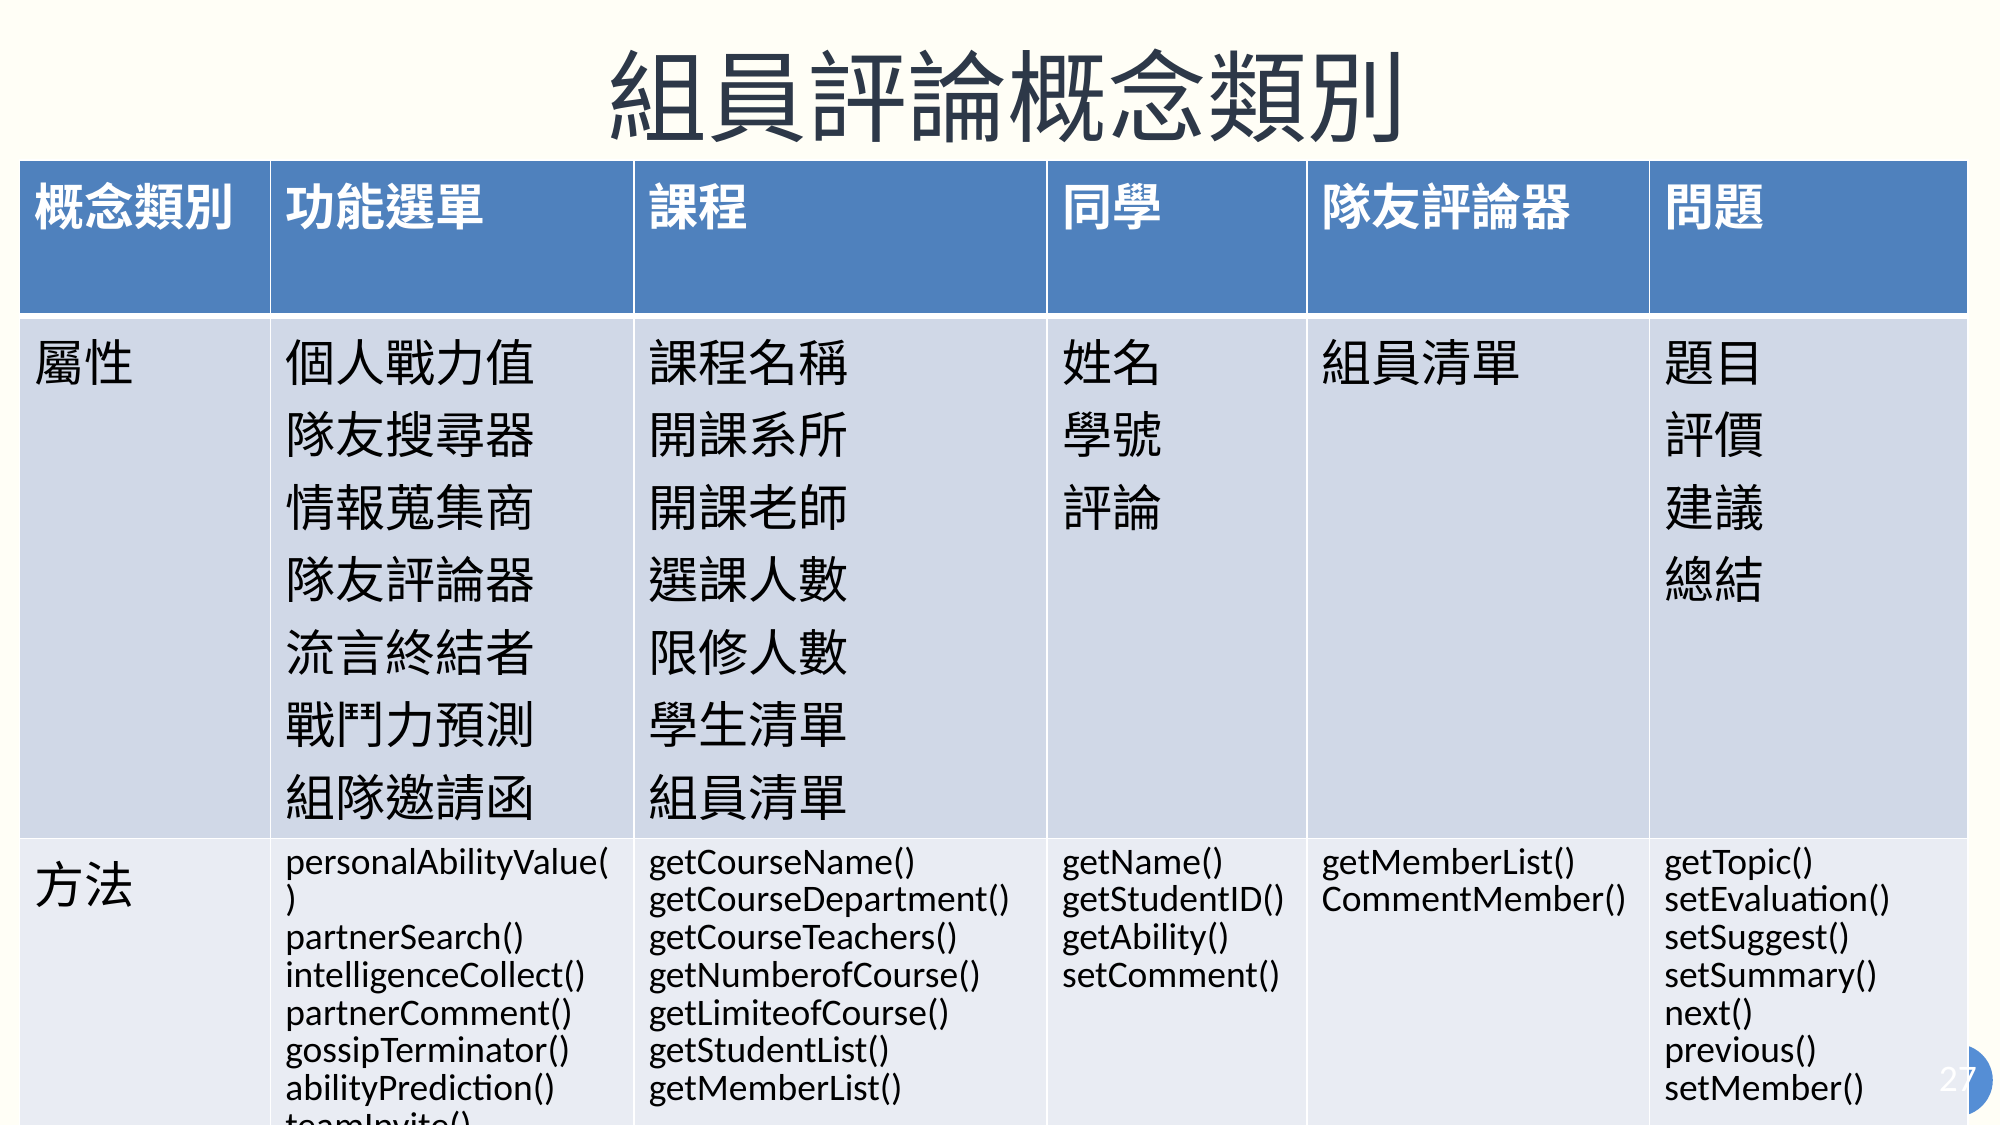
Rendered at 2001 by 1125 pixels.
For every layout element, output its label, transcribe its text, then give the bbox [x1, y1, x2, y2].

table_cell getName() getStudentID() getAbility() setComment() [1048, 839, 1306, 1125]
table_cell 題目 評價 建議 總結 [1650, 319, 1967, 838]
table_cell getTopic() setEvaluation() setSuggest() setSummary() next() previous() setMember() [1650, 839, 1967, 1125]
table_cell 屬性 [20, 319, 270, 838]
table_header 課程 [635, 185, 1046, 313]
table_header 同學 [1048, 185, 1306, 313]
table_cell personalAbilityValue() partnerSearch() intelligenceCollect() partnerComment() gossipTerminator() abilityPrediction() teamInvite() [271, 839, 633, 1125]
table_cell 個人戰力值 隊友搜尋器 情報蒐集商 隊友評論器 流言終結者 戰鬥力預測 組隊邀請函 [271, 319, 633, 838]
table_cell 姓名 學號 評論 [1048, 319, 1306, 838]
table_cell getCourseName() getCourseDepartment() getCourseTeachers() getNumberofCourse() getLimiteofCourse() getStudentList() getMemberList() [635, 839, 1046, 1125]
table_cell getMemberList() CommentMember() [1308, 839, 1649, 1125]
table_cell 組員清單 [1308, 319, 1649, 838]
text_box 27 [1924, 1046, 1992, 1107]
table_header 功能選單 [271, 161, 633, 313]
table_header 概念類別 [20, 161, 270, 313]
table_cell 課程名稱 開課系所 開課老師 選課人數 限修人數 學生清單 組員清單 [635, 319, 1046, 838]
table_header 隊友評論器 [1308, 185, 1649, 313]
title 組員評論概念類別 [307, 26, 1709, 185]
table_header 問題 [1650, 161, 1967, 313]
table_cell 方法 [20, 839, 270, 1125]
